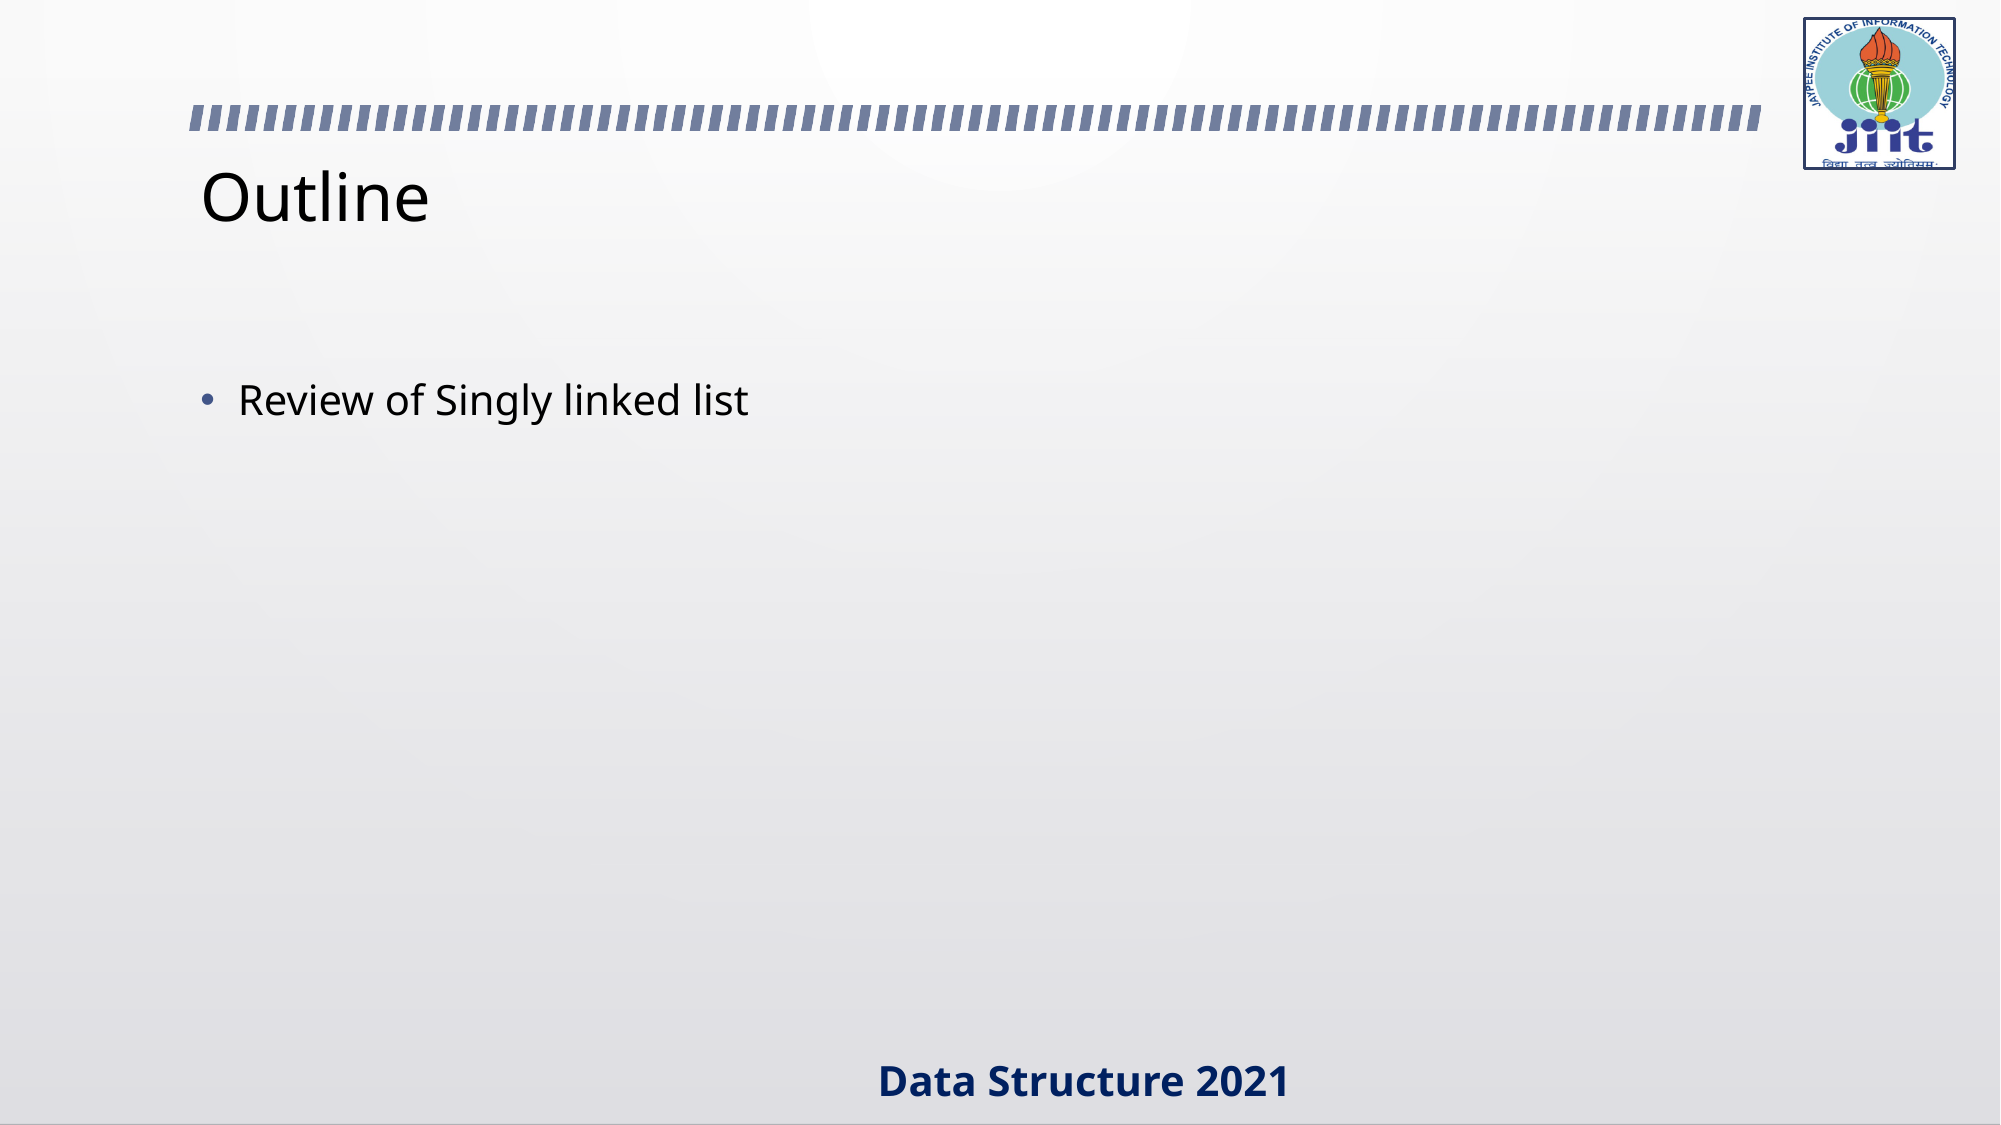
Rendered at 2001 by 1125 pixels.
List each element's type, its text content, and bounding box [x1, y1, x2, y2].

title Outline [185, 156, 1761, 329]
list Review of Singly linked list [185, 356, 1761, 897]
picture [1806, 20, 1953, 167]
